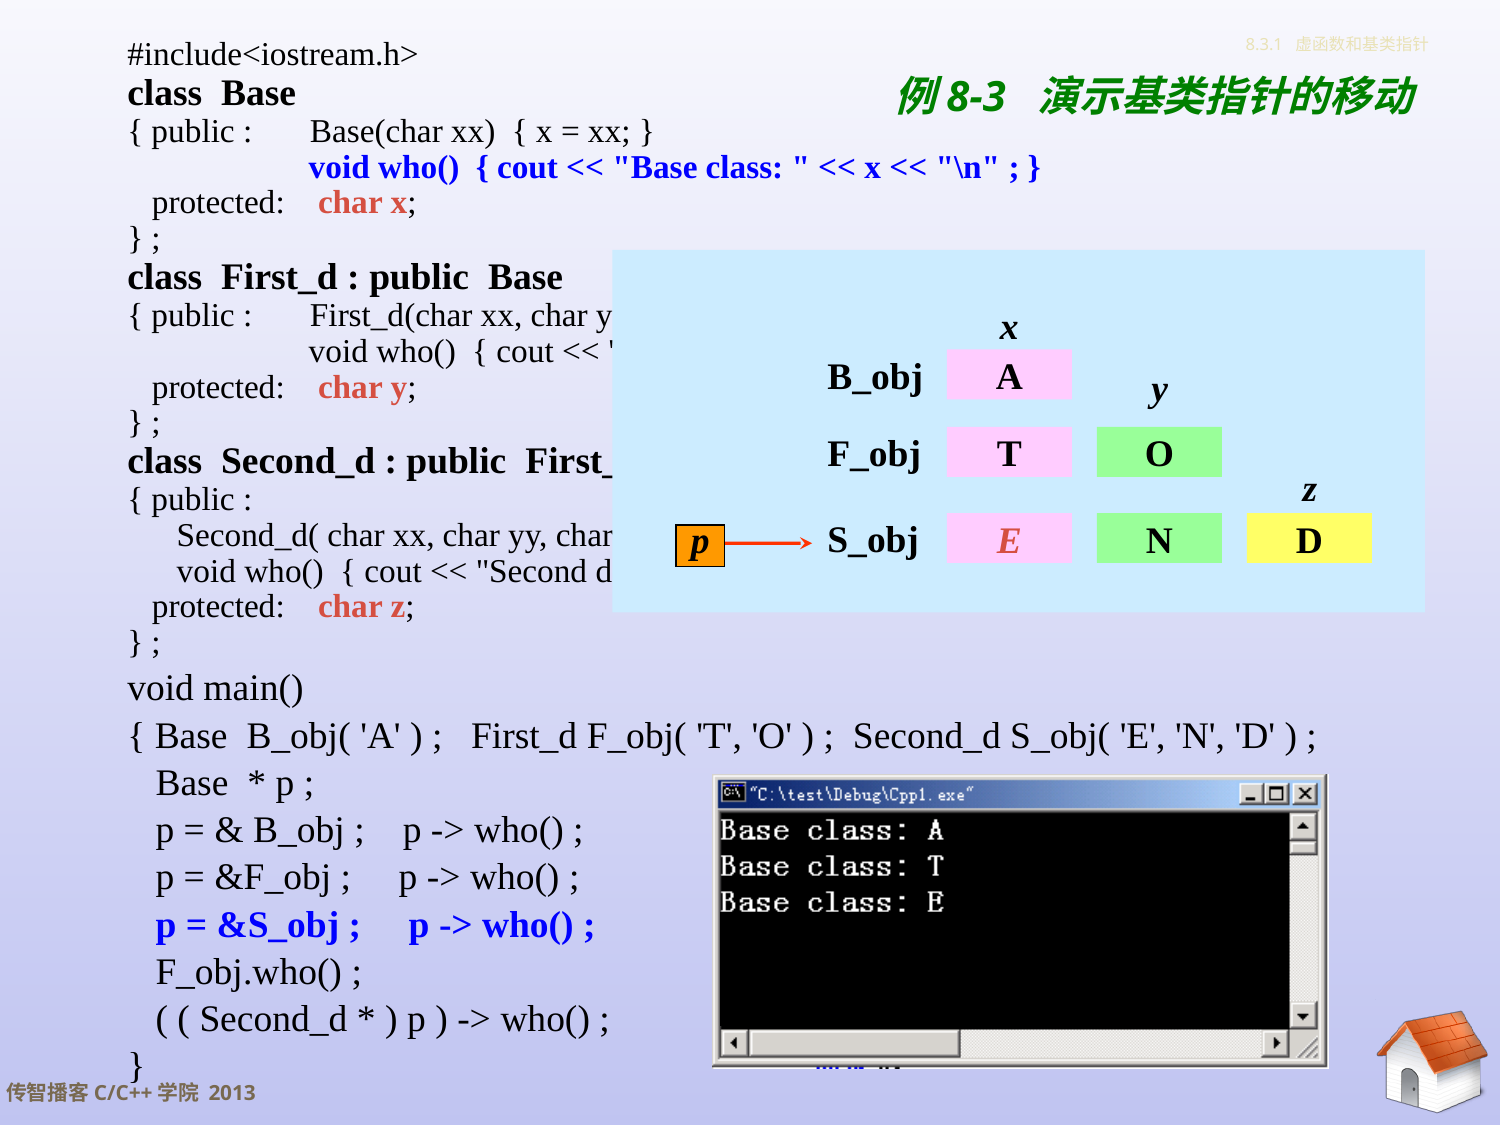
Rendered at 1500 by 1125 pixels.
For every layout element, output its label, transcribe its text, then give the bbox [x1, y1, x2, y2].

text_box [612, 249, 1425, 613]
text_box #include<iostream.h> class Base { public : Base(char xx) { x = xx; } void who() { cout << "Base class: " << x << "\n" ; } protected: char x; } ; class First_d : public Base { public : First_d(char xx, char yy):Base(xx) { y = yy; } void who() { cout << "First derived class: "<< x << ", " << y << "\n" ; } protected: char y; } ; class Second_d : public First_d { public : Second_d( char xx, char yy, char zz ) : First_d( xx, yy ) { z = zz; } void who() { cout << "Second derived class: "<< x << ", " << y << ", " << z << "\n" ; } protected: char z; } ; void main() { Base B_obj( 'A' ) ; First_d F_obj( 'T', 'O' ) ; Second_d S_obj( 'E', 'N', 'D' ) ; Base * p ; p = & B_obj ; p -> who() ; p = &F_obj ; p -> who() ; p = &S_obj ; p -> who() ; F_obj.who() ; ( ( Second_d * ) p ) -> who() ; } [112, 29, 1450, 1094]
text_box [712, 774, 1329, 1069]
title 8.3.1 虚函数和基类指针 [1175, 24, 1500, 63]
text_box 例8-3 演示基类指针的移动 [862, 62, 1438, 128]
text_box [674, 524, 813, 569]
picture [1375, 999, 1488, 1124]
